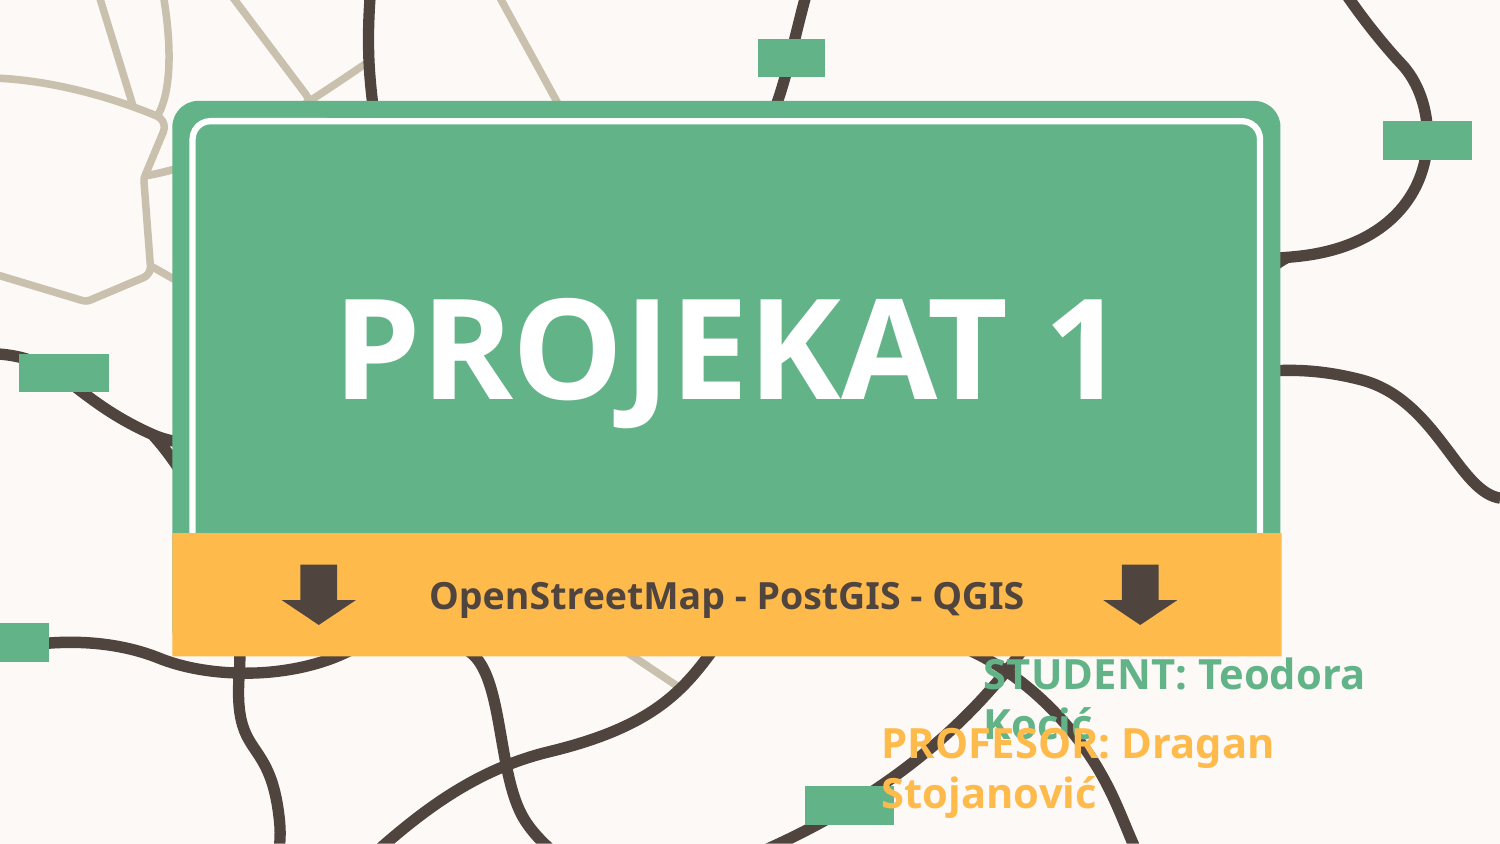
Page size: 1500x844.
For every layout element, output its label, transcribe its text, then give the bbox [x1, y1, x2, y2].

text_box [1248, 121, 1263, 533]
text_box [192, 121, 205, 135]
text_box [1103, 564, 1178, 625]
subtitle OpenStreetMap - PostGIS - QGIS [172, 533, 1282, 657]
title PROJEKAT 1 [207, 191, 1250, 498]
text_box [172, 100, 1281, 533]
text_box [192, 121, 1261, 533]
text_box PROFESOR: Dragan Stojanović [866, 757, 1488, 832]
text_box STUDENT: Teodora Kocić [969, 688, 1500, 763]
text_box [281, 564, 356, 625]
